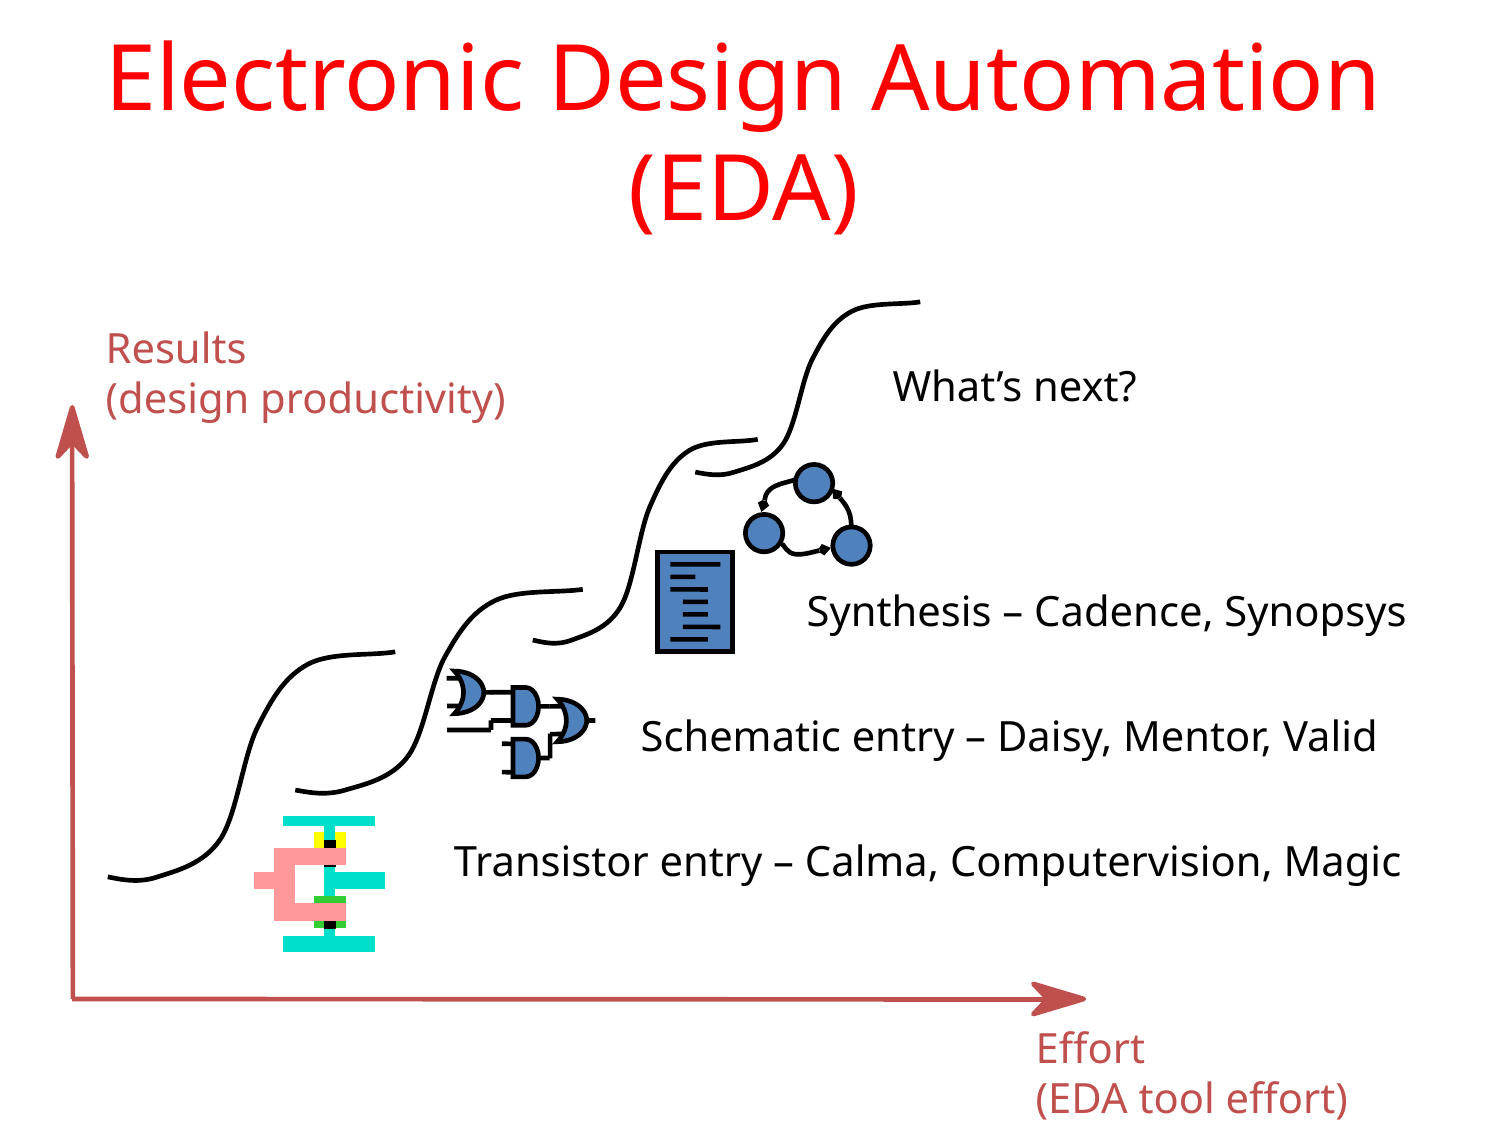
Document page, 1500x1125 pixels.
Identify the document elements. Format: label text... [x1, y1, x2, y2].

text_box Electronic Design Automation (EDA) [0, 11, 1488, 246]
text_box Effort (EDA tool effort) [1020, 1014, 1363, 1125]
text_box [295, 589, 1412, 796]
text_box [1033, 983, 1084, 1014]
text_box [532, 439, 1433, 652]
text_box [694, 301, 1158, 478]
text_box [243, 809, 1436, 953]
text_box Results (design productivity) [90, 314, 521, 430]
text_box [57, 407, 87, 457]
text_box [107, 678, 289, 881]
